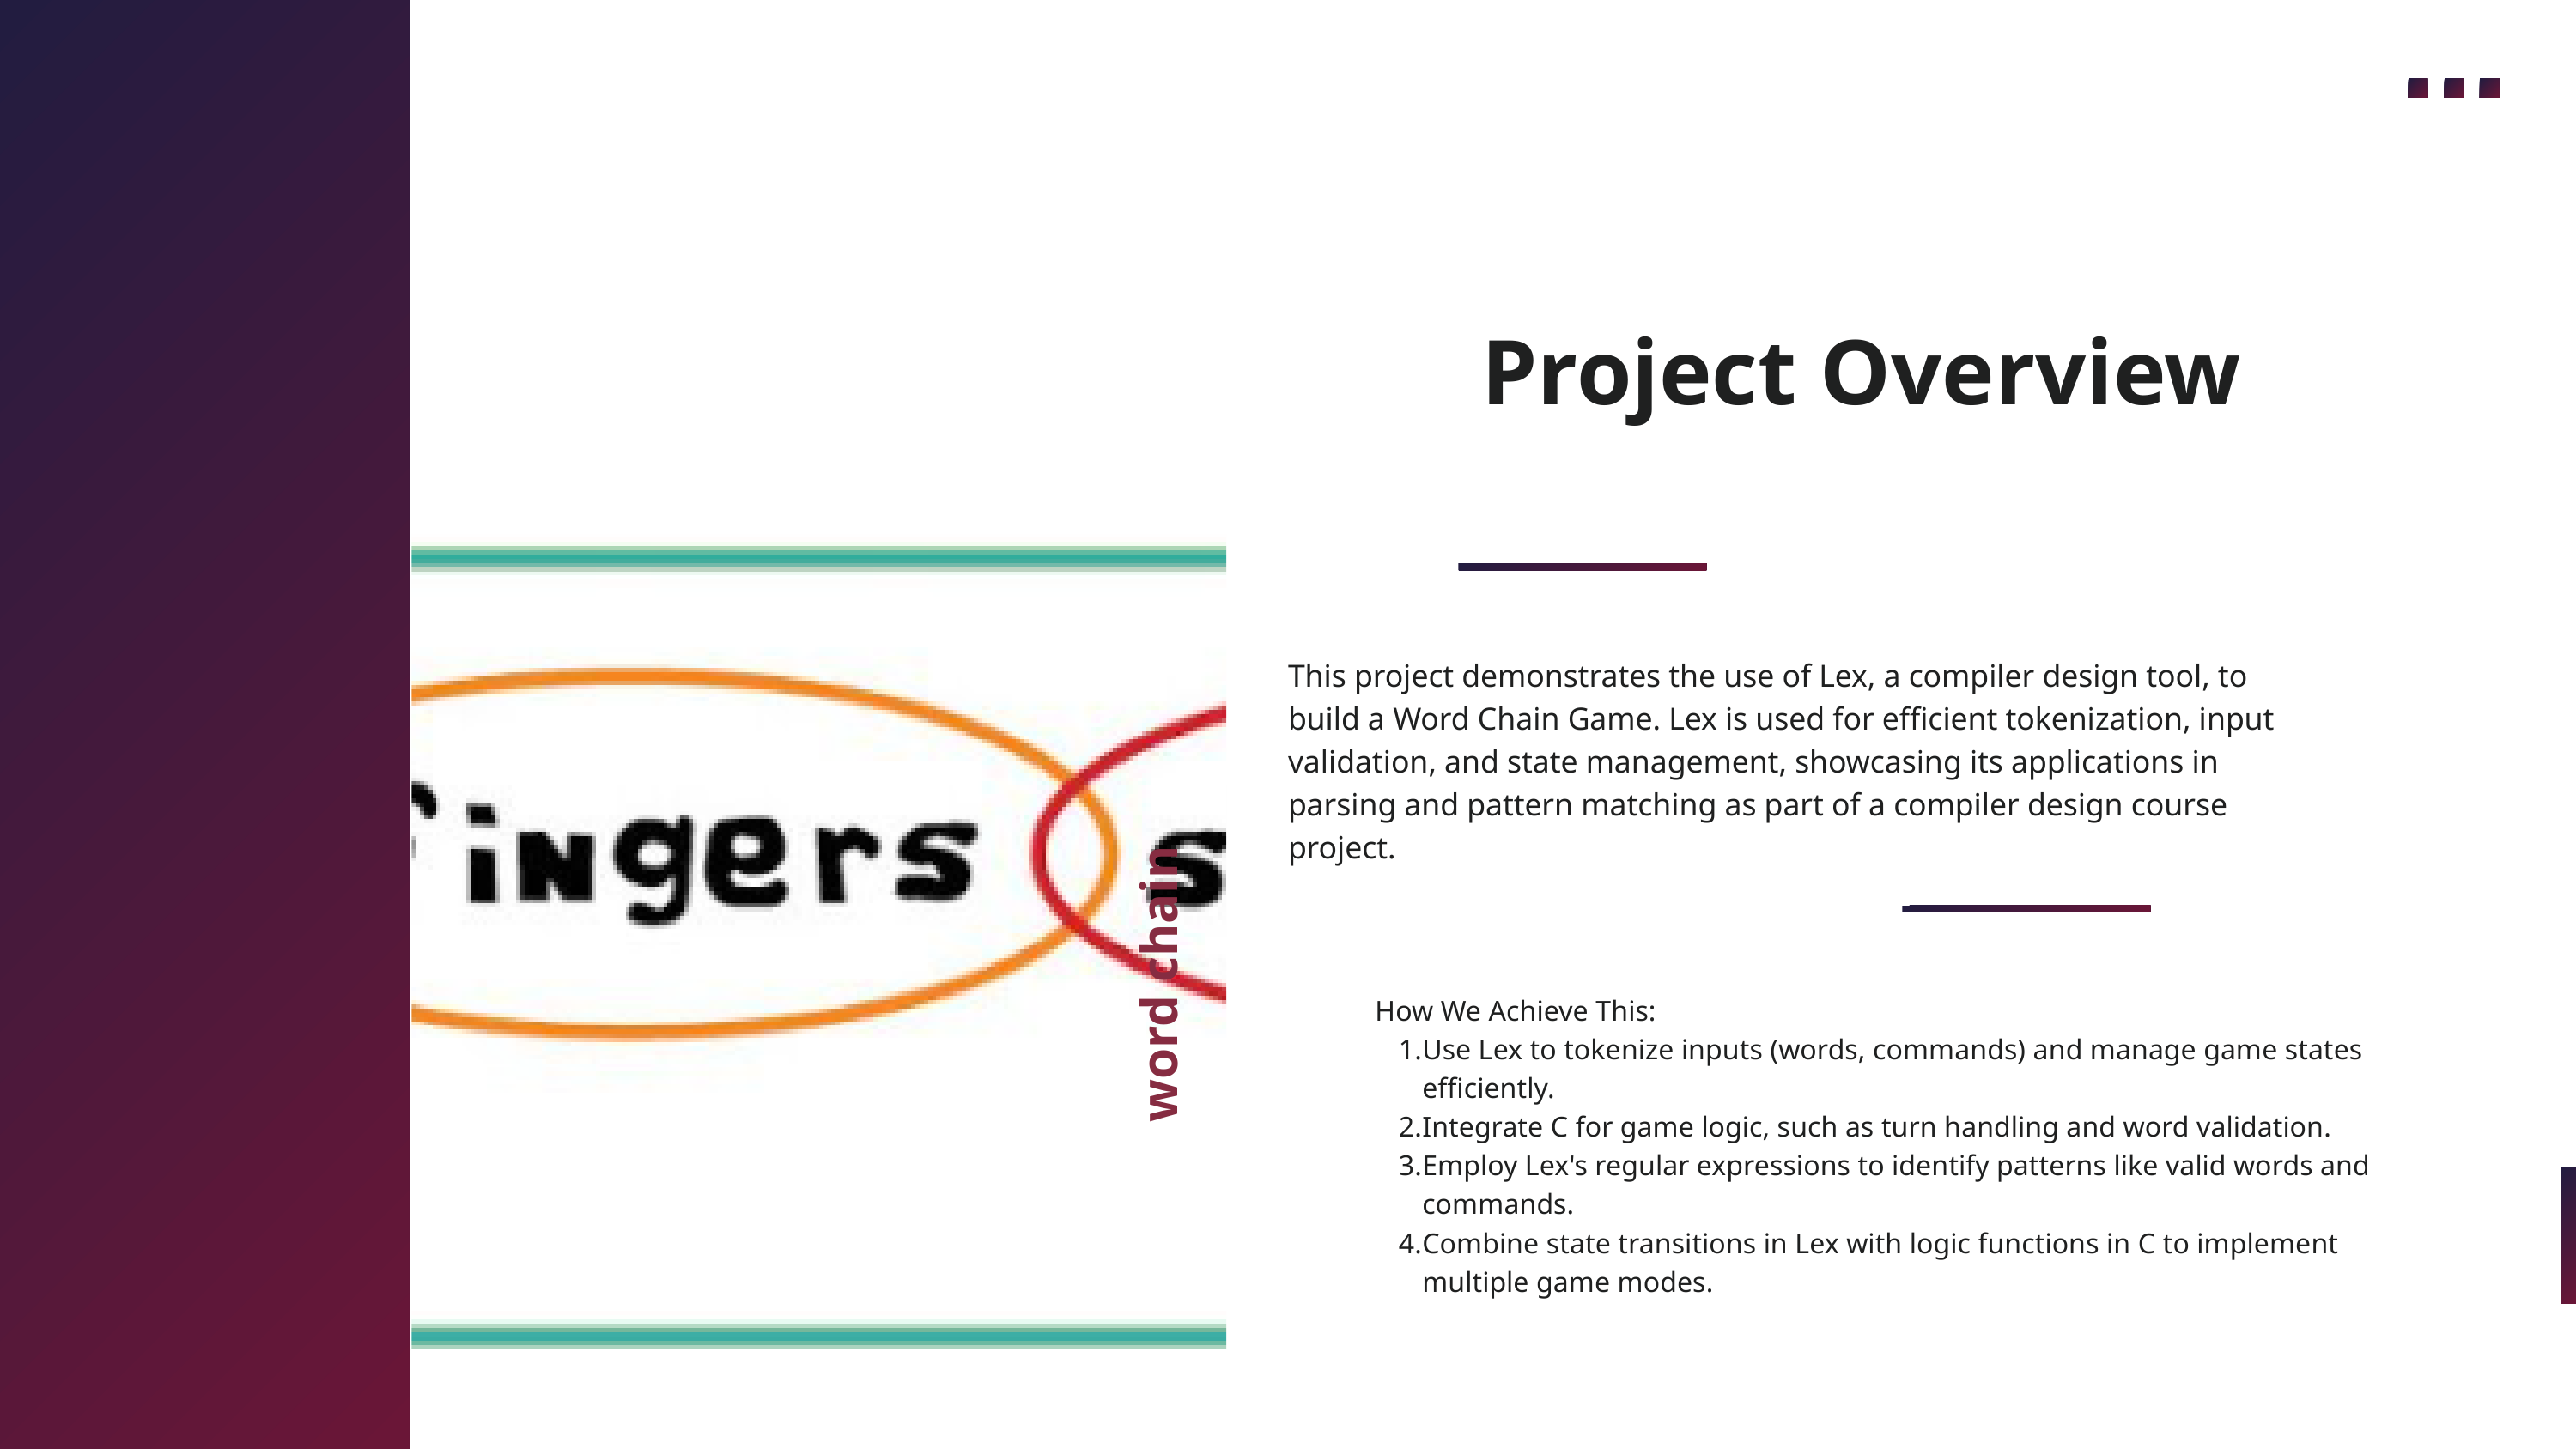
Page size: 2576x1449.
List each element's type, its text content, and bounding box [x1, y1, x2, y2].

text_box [411, 0, 1227, 1449]
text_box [2561, 1167, 2576, 1304]
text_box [2408, 78, 2428, 99]
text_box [2444, 78, 2464, 99]
text_box This project demonstrates the use of Lex, a compiler design tool, to build a Word Chain Game. Lex is used for efficient tokenization, input validation, and state management, showcasing its applications in parsing and pattern matching as part of a compiler design course project. [1288, 651, 2315, 865]
text_box Project Overview [1458, 322, 2261, 422]
text_box How We Achieve This: Use Lex to tokenize inputs (words, commands) and manage game states efficiently. Integrate C for game logic, such as turn handling and word validation. Employ Lex's regular expressions to identify patterns like valid words and commands. Combine state transitions in Lex with logic functions in C to implement multiple game modes. [1375, 987, 2432, 1337]
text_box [0, 0, 410, 1449]
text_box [2479, 78, 2500, 99]
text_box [1458, 562, 1707, 571]
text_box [1902, 905, 2151, 912]
